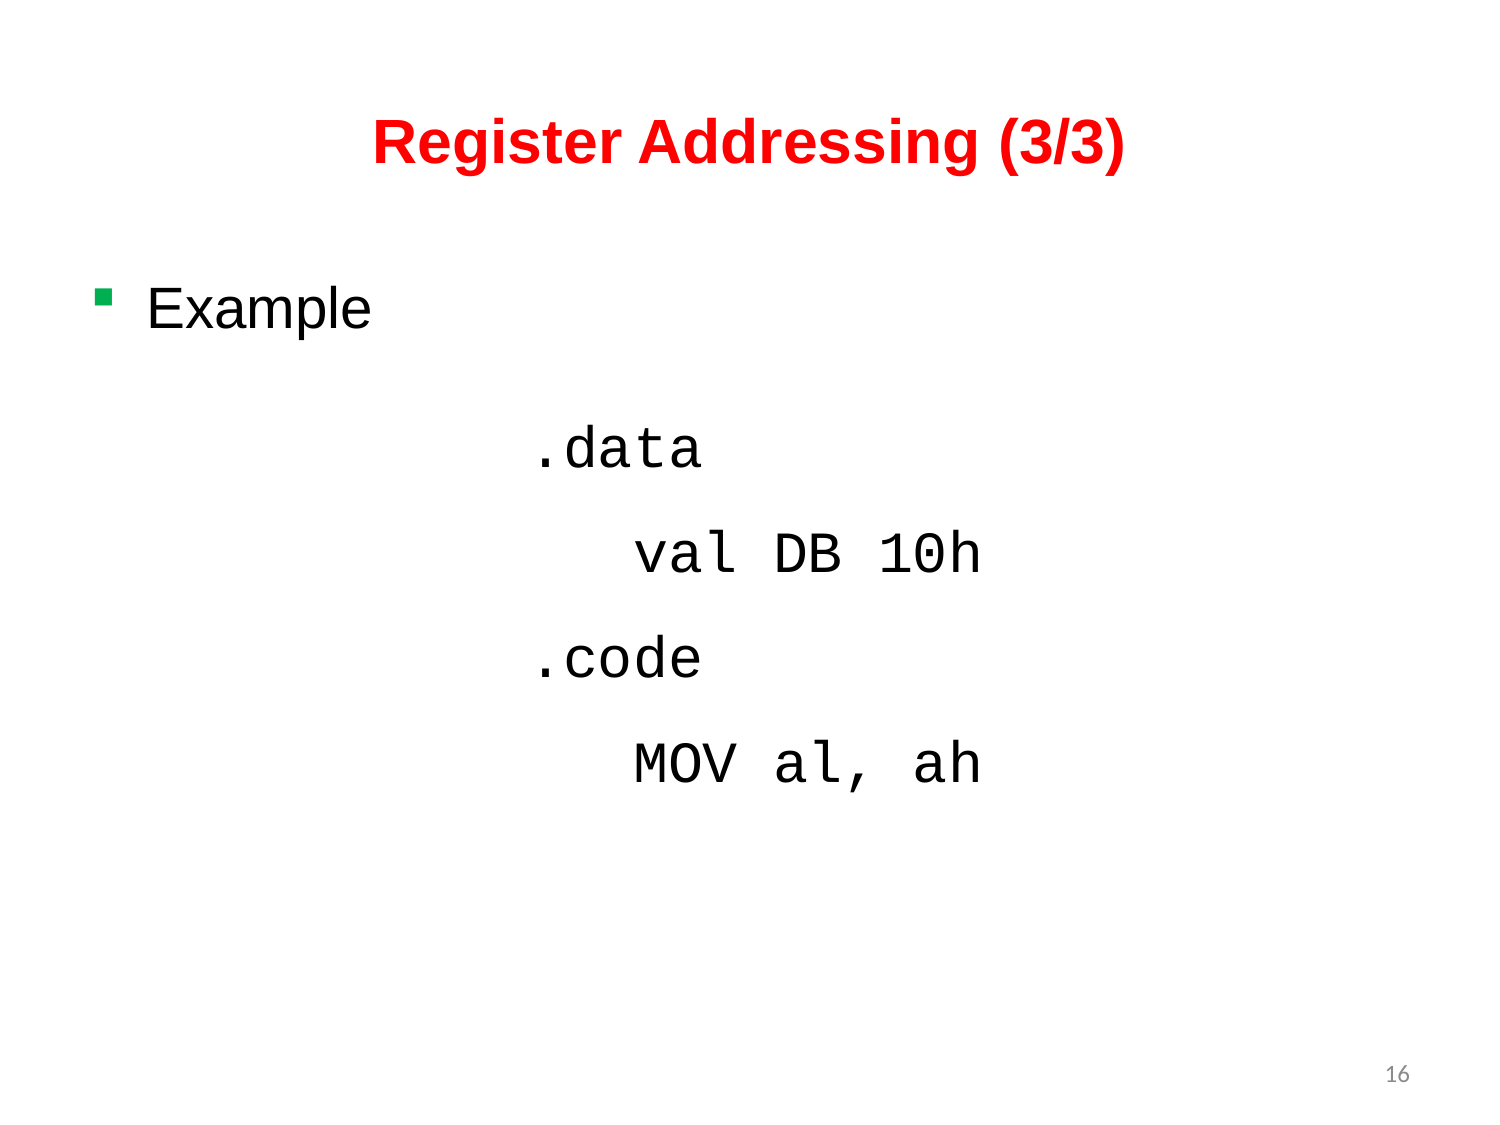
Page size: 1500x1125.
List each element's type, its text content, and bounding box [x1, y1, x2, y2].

list Example [75, 262, 1425, 1005]
text_box .data val DB 10h .code MOV al, ah [513, 367, 999, 802]
slide_number 16 [1074, 1042, 1425, 1103]
title Register Addressing (3/3) [75, 45, 1425, 233]
